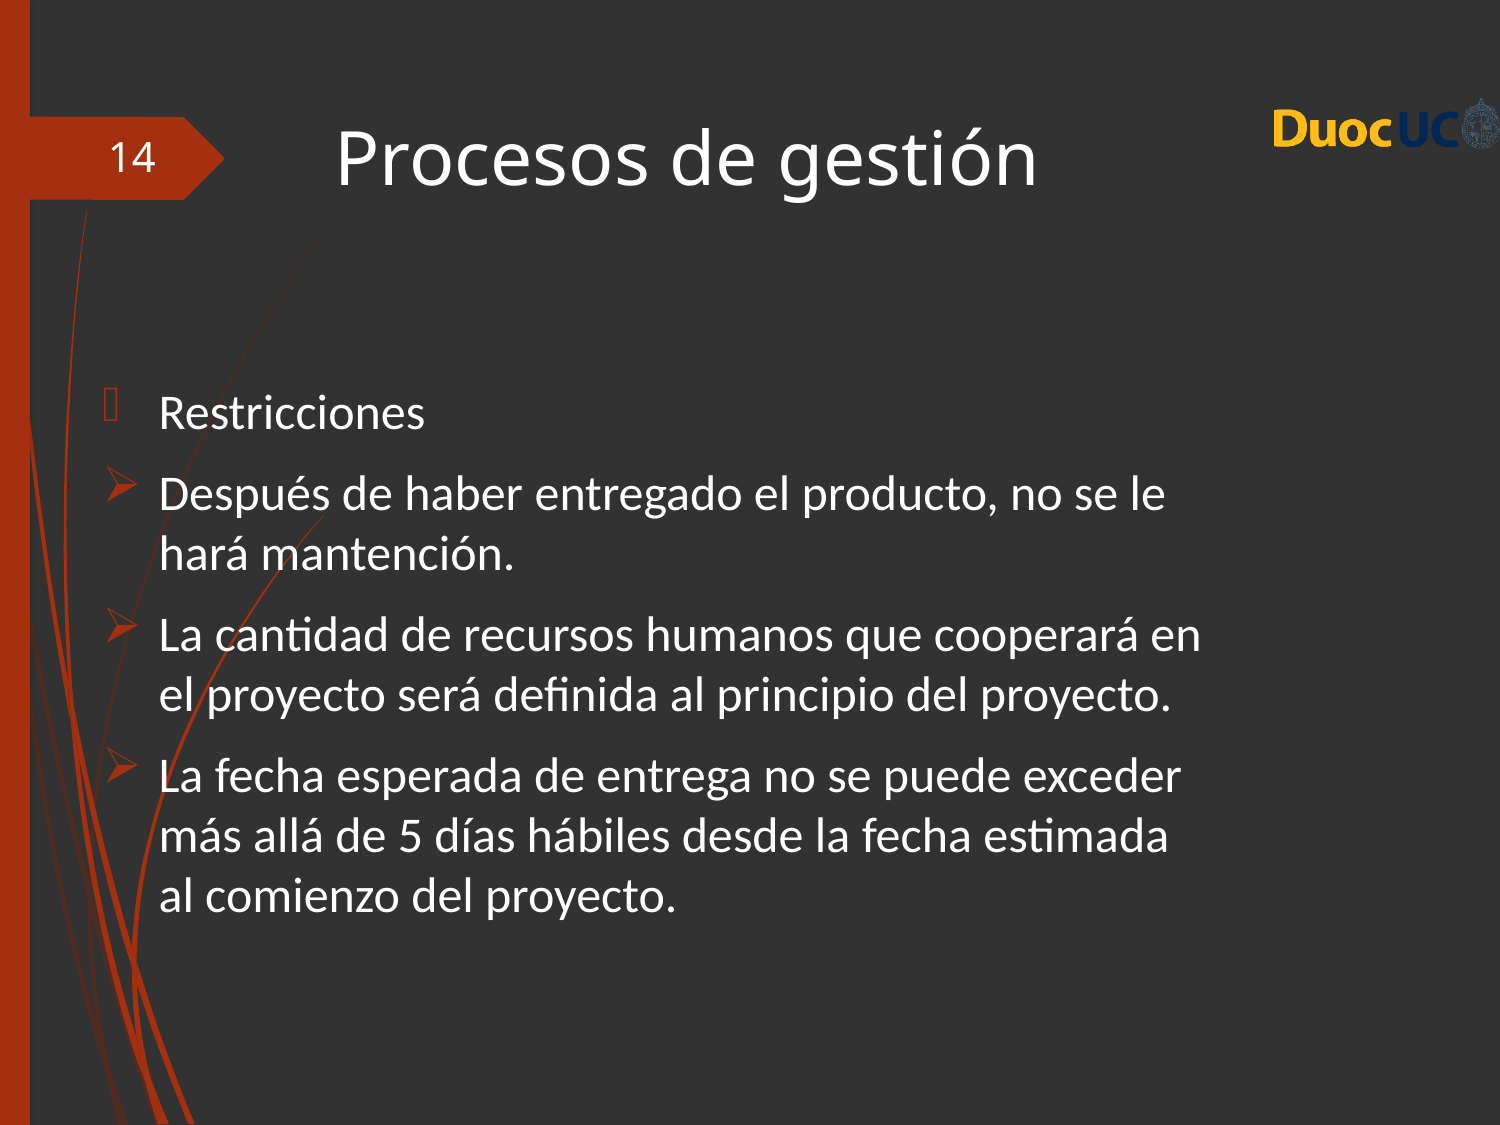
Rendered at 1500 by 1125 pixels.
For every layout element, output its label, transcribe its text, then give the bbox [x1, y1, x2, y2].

slide_number 14 [83, 129, 180, 190]
title Procesos de gestión [319, 102, 1400, 313]
list Restricciones Después de haber entregado el producto, no se le hará mantención. La cantidad de recursos humanos que cooperará en el proyecto será definida al principio del proyecto. La fecha esperada de entrega no se puede exceder más allá de 5 días hábiles desde la fecha estimada al comienzo del proyecto. [87, 372, 1218, 1008]
picture [1274, 98, 1500, 149]
